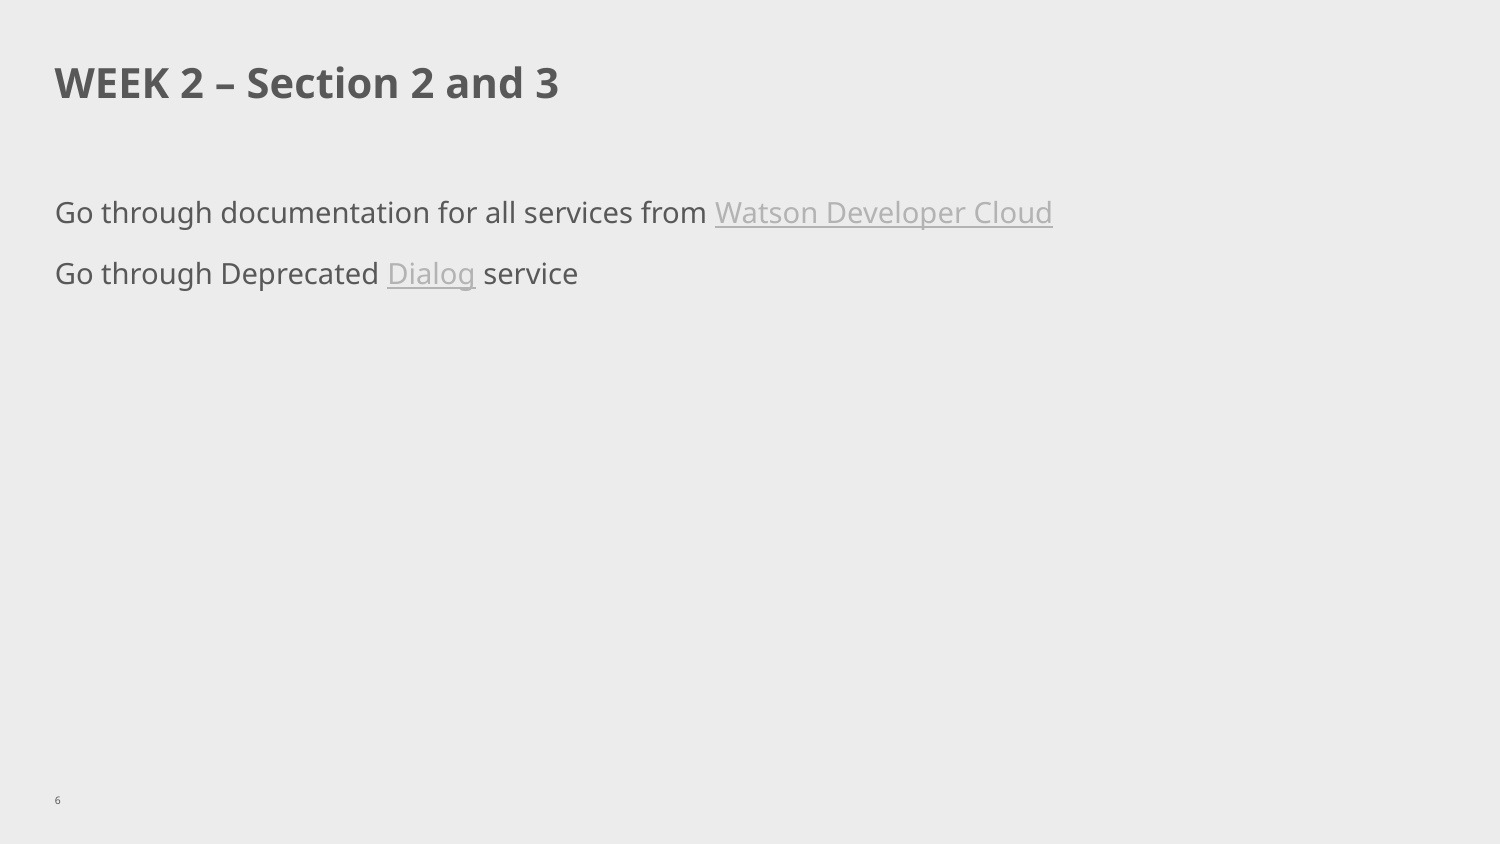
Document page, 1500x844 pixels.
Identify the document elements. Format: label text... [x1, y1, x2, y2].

slide_number 6 [54, 775, 90, 809]
list Go through documentation for all services from Watson Developer Cloud Go through Deprecated Dialog service [54, 194, 1329, 748]
text_box WEEK 2 – Section 2 and 3 [54, 56, 1198, 146]
